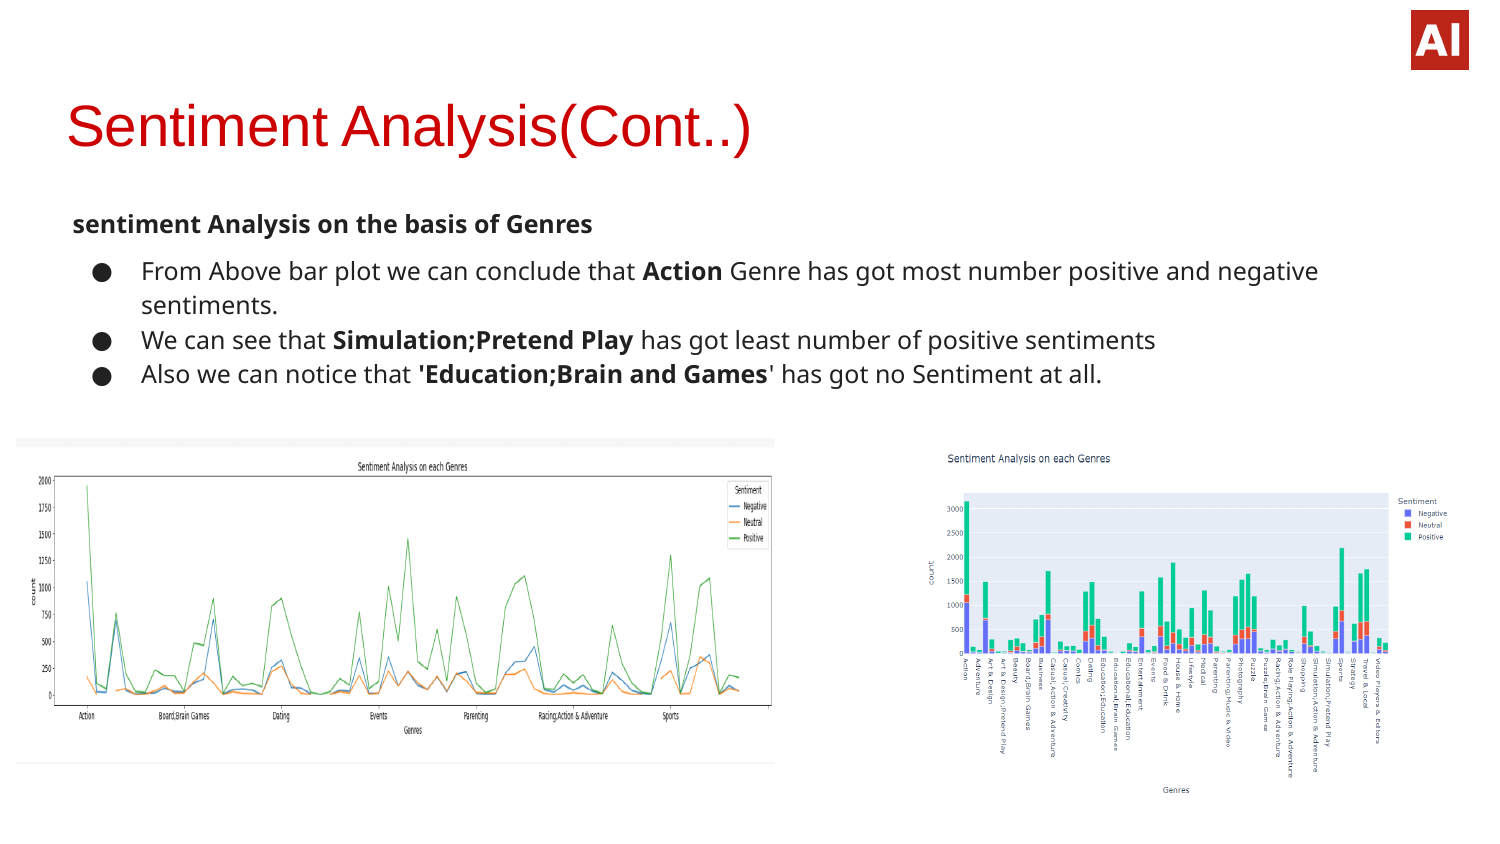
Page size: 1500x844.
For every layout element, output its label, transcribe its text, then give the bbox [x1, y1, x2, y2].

title Sentiment Analysis(Cont..) [51, 72, 1449, 167]
picture [1411, 10, 1469, 70]
list sentiment Analysis on the basis of Genres From Above bar plot we can conclude that Action Genre has got most number positive and negative sentiments. We can see that Simulation;Pretend Play has got least number of positive sentiments Also we can notice that 'Education;Brain and Games' has got no Sentiment at all. [51, 189, 1449, 750]
picture [907, 438, 1455, 815]
picture [15, 438, 779, 764]
